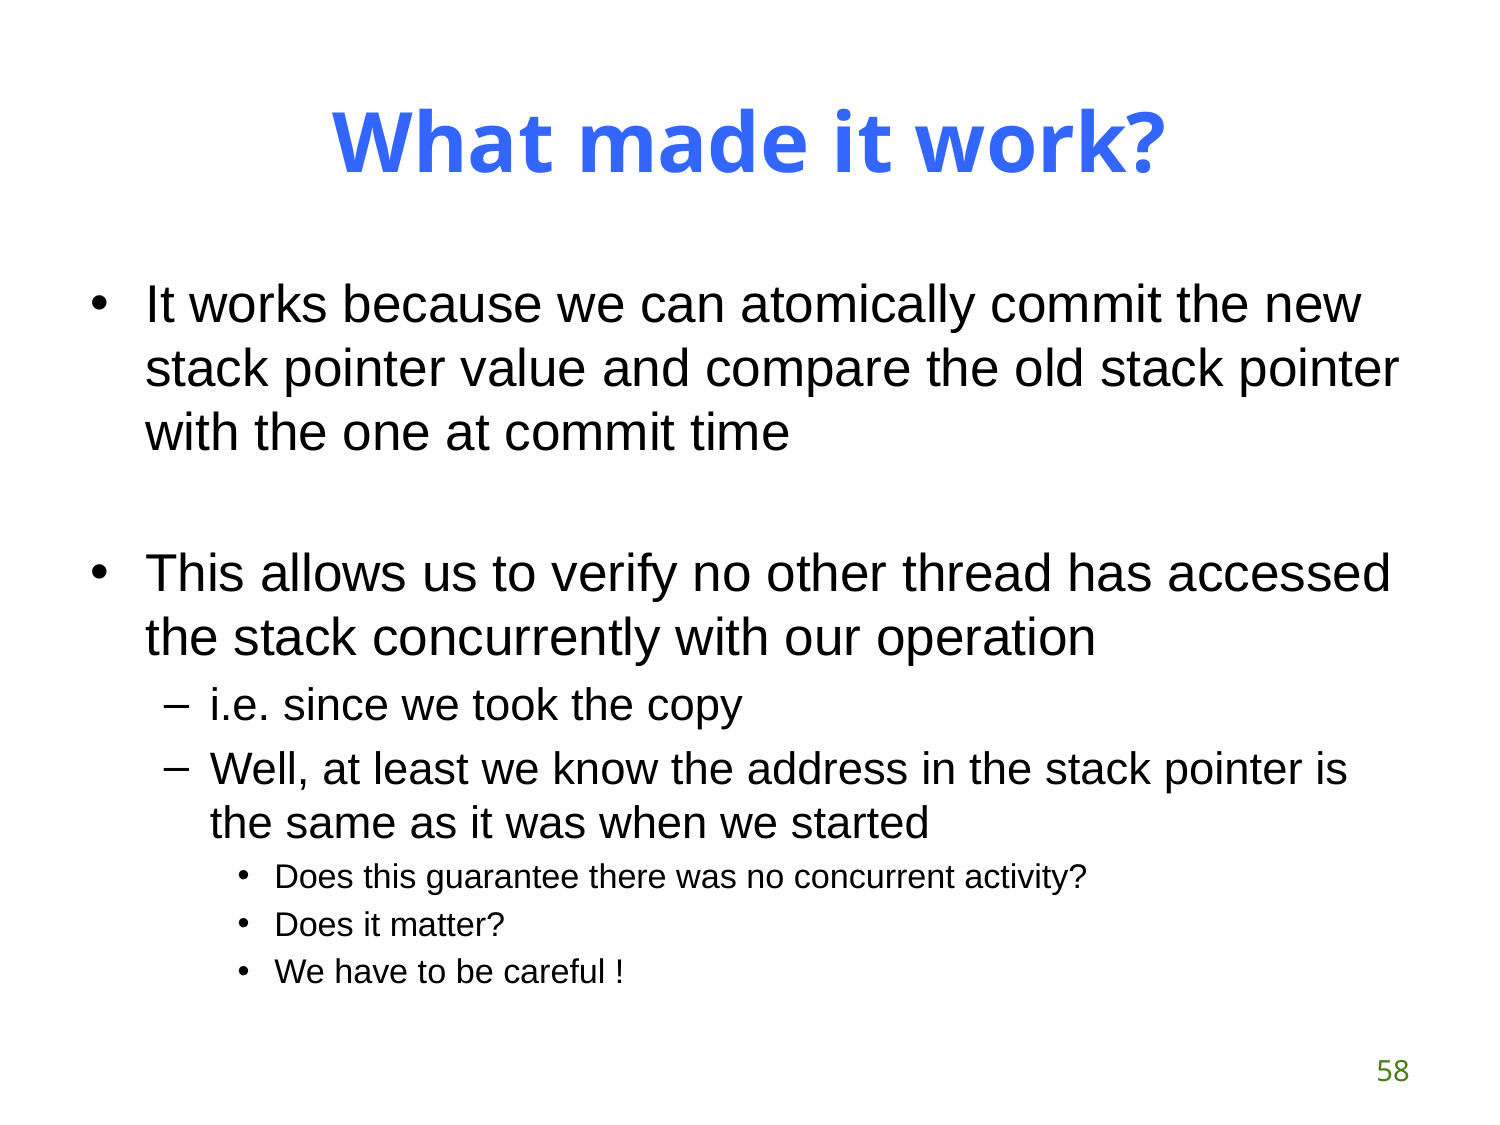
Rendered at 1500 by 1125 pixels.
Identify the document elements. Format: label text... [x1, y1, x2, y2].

slide_number 58 [1074, 1042, 1425, 1103]
list It works because we can atomically commit the new stack pointer value and compare the old stack pointer with the one at commit time This allows us to verify no other thread has accessed the stack concurrently with our operation i.e. since we took the copy Well, at least we know the address in the stack pointer is the same as it was when we started Does this guarantee there was no concurrent activity? Does it matter? We have to be careful ! [75, 262, 1425, 1005]
title What made it work? [75, 45, 1425, 233]
